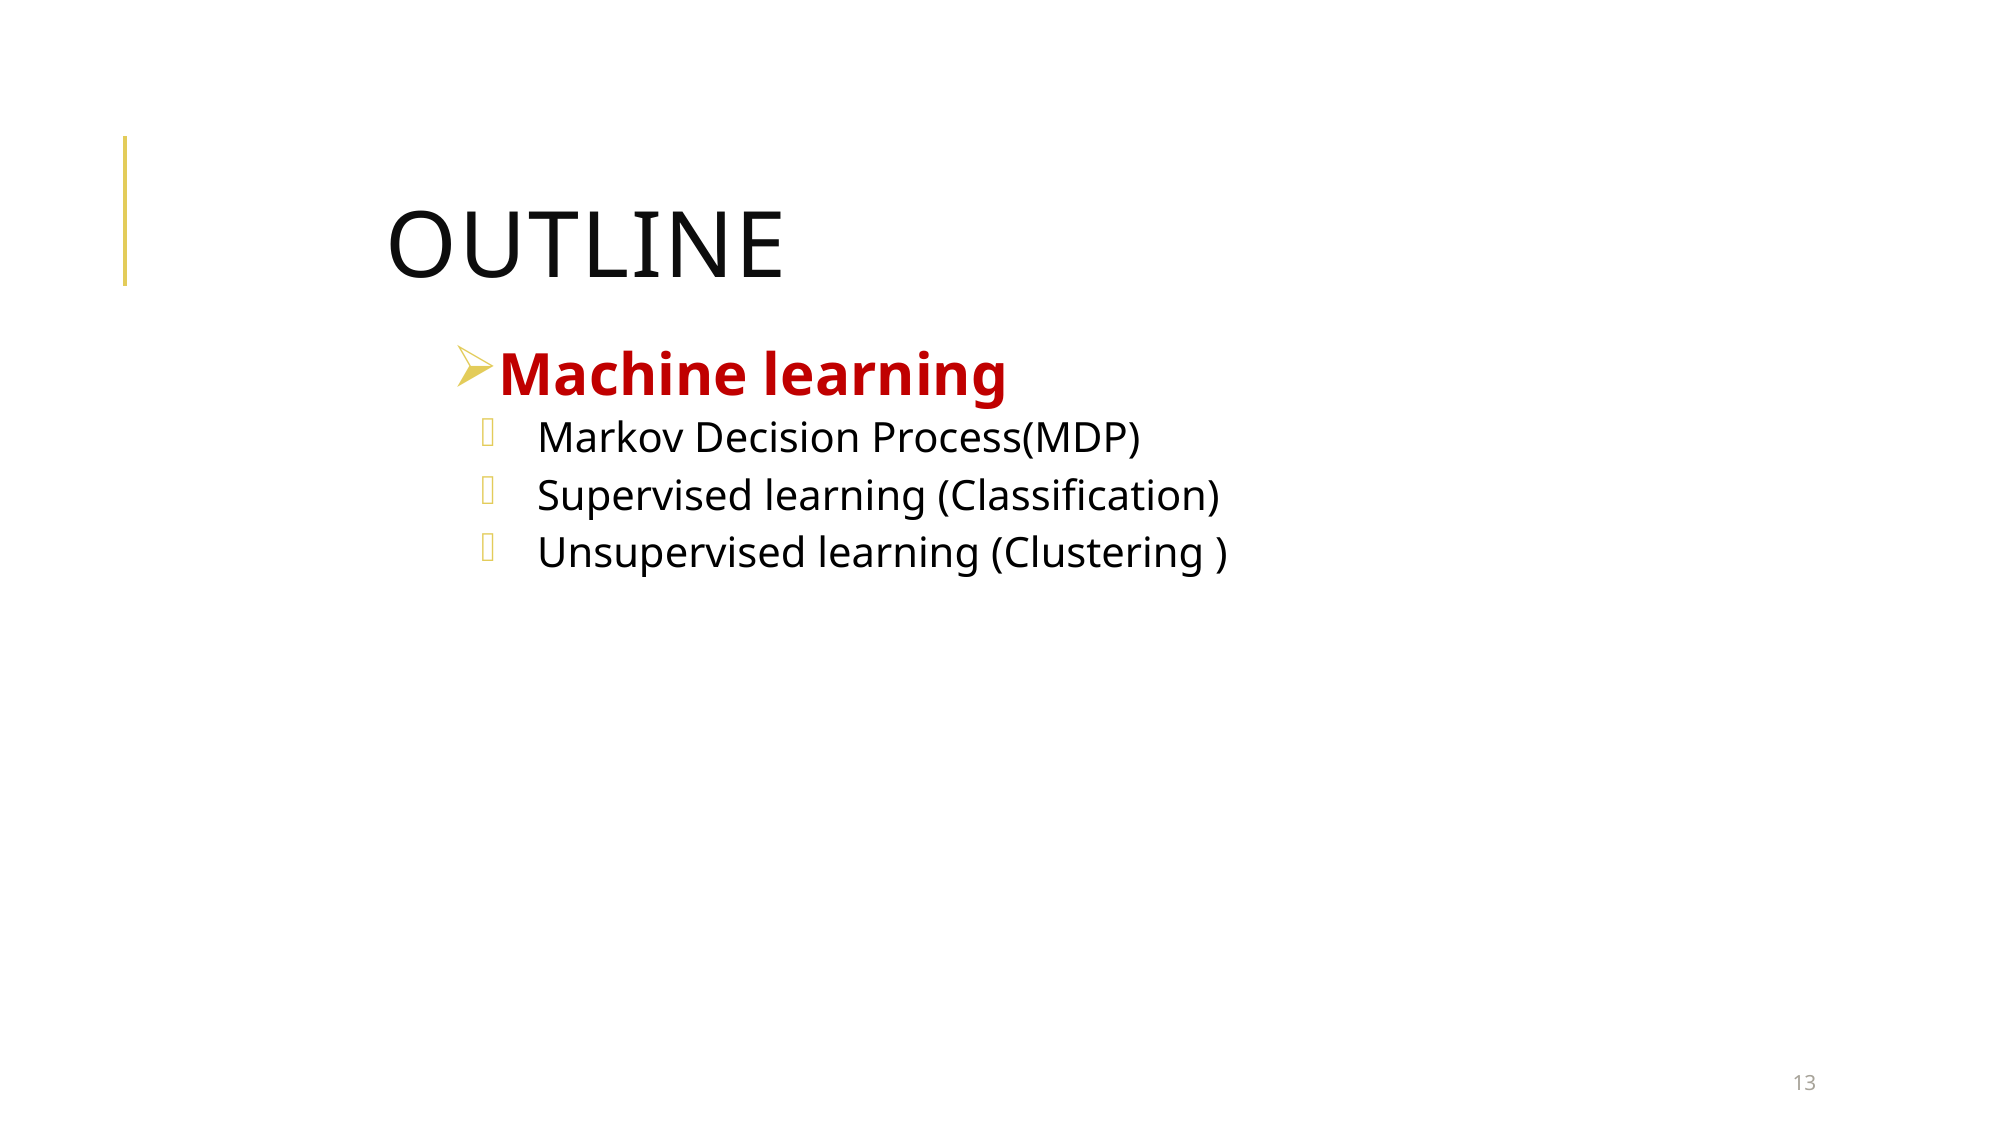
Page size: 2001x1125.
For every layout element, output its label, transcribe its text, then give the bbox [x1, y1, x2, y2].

text_box Outline [370, 155, 1683, 303]
list Machine learning Markov Decision Process(MDP) Supervised learning (Classification) Unsupervised learning (Clustering ) [444, 338, 1609, 953]
slide_number 13 [1777, 1061, 1938, 1107]
